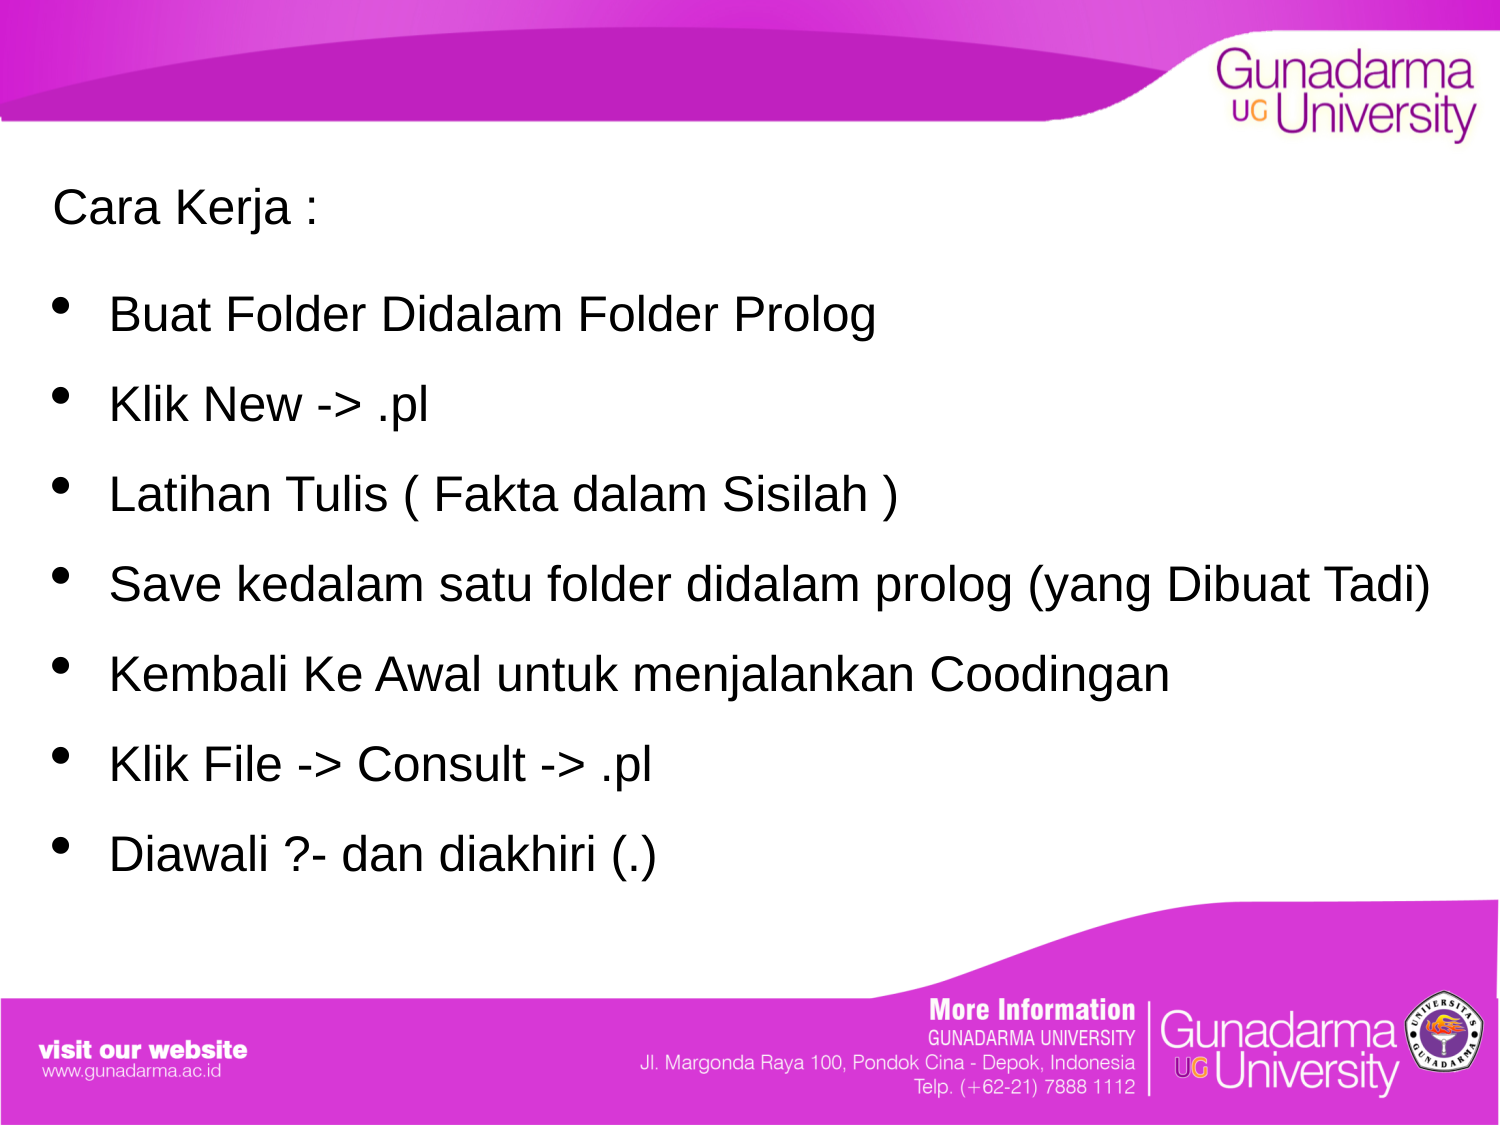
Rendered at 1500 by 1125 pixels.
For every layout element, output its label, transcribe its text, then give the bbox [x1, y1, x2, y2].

picture [0, 0, 1500, 213]
text_box Cara Kerja : Buat Folder Didalam Folder Prolog Klik New -> .pl Latihan Tulis ( Fakta dalam Sisilah ) Save kedalam satu folder didalam prolog (yang Dibuat Tadi) Kembali Ke Awal untuk menjalankan Coodingan Klik File -> Consult -> .pl Diawali ?- dan diakhiri (.) [37, 137, 1475, 889]
picture [0, 899, 1500, 1125]
